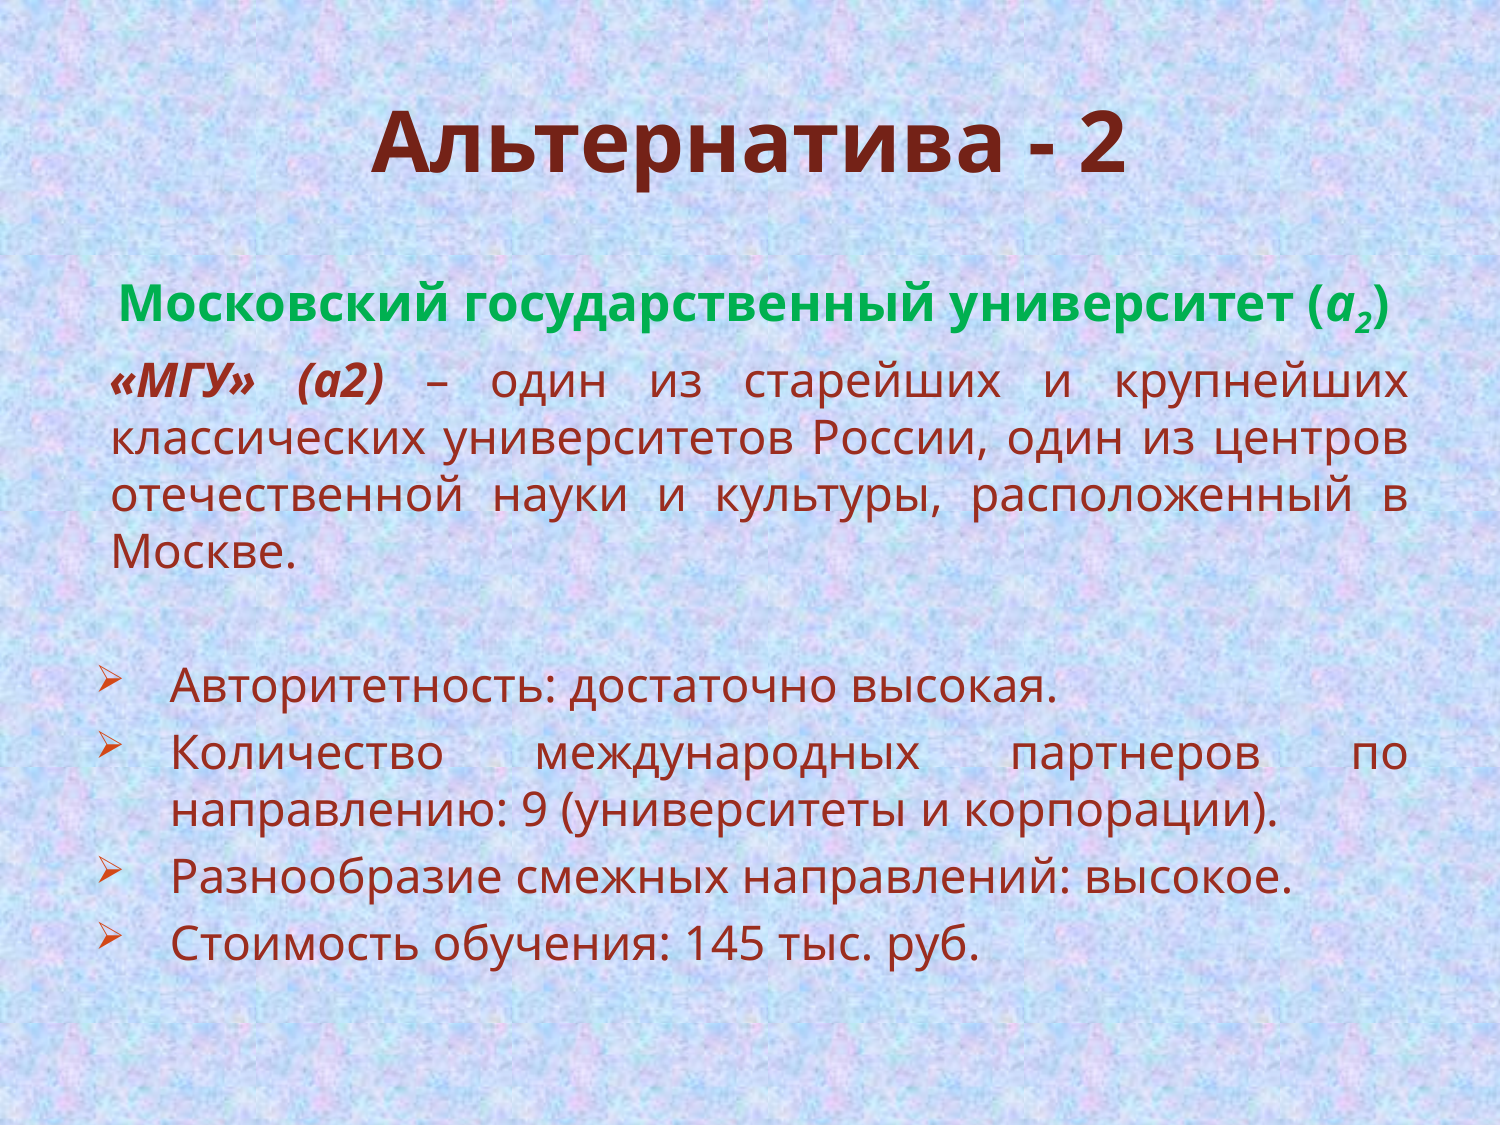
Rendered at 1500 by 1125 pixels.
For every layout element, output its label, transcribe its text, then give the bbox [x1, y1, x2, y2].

title Альтернатива - 2 [75, 45, 1425, 233]
picture [0, 0, 1500, 1125]
list Московский государственный университет (a2) «МГУ» (а2) – один из старейших и крупнейших классических университетов России, один из центров отечественной науки и культуры, расположенный в Москве. Авторитетность: достаточно высокая. Количество международных партнеров по направлению: 9 (университеты и корпорации). Разнообразие смежных направлений: высокое. Стоимость обучения: 145 тыс. руб. [75, 262, 1425, 1094]
